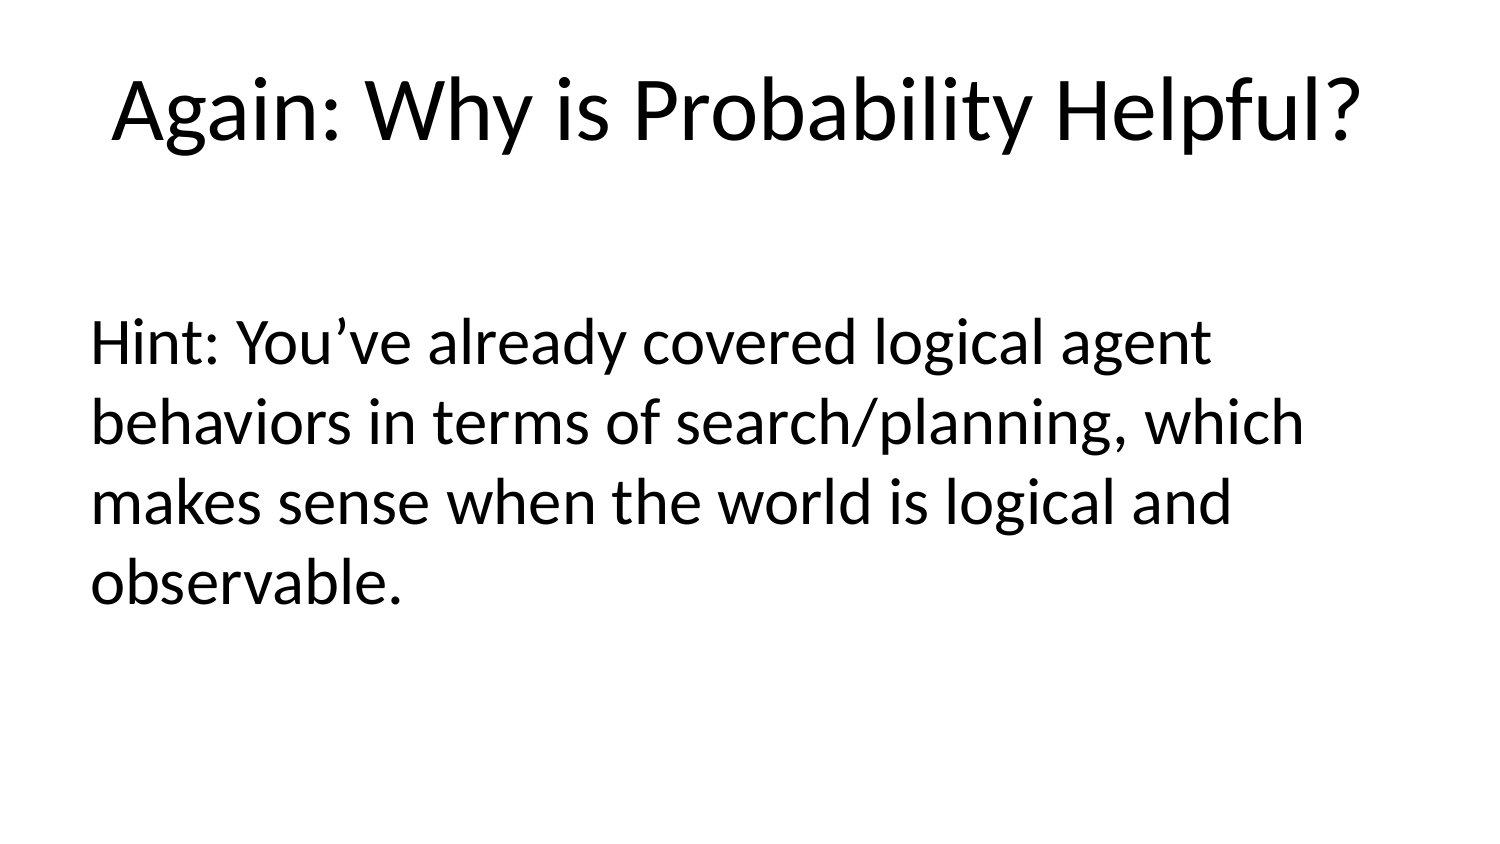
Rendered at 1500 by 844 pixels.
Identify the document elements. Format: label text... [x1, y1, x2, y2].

title Again: Why is Probability Helpful? [75, 33, 1425, 175]
list Hint: You’ve already covered logical agent behaviors in terms of search/planning, which makes sense when the world is logical and observable. [75, 196, 1425, 754]
